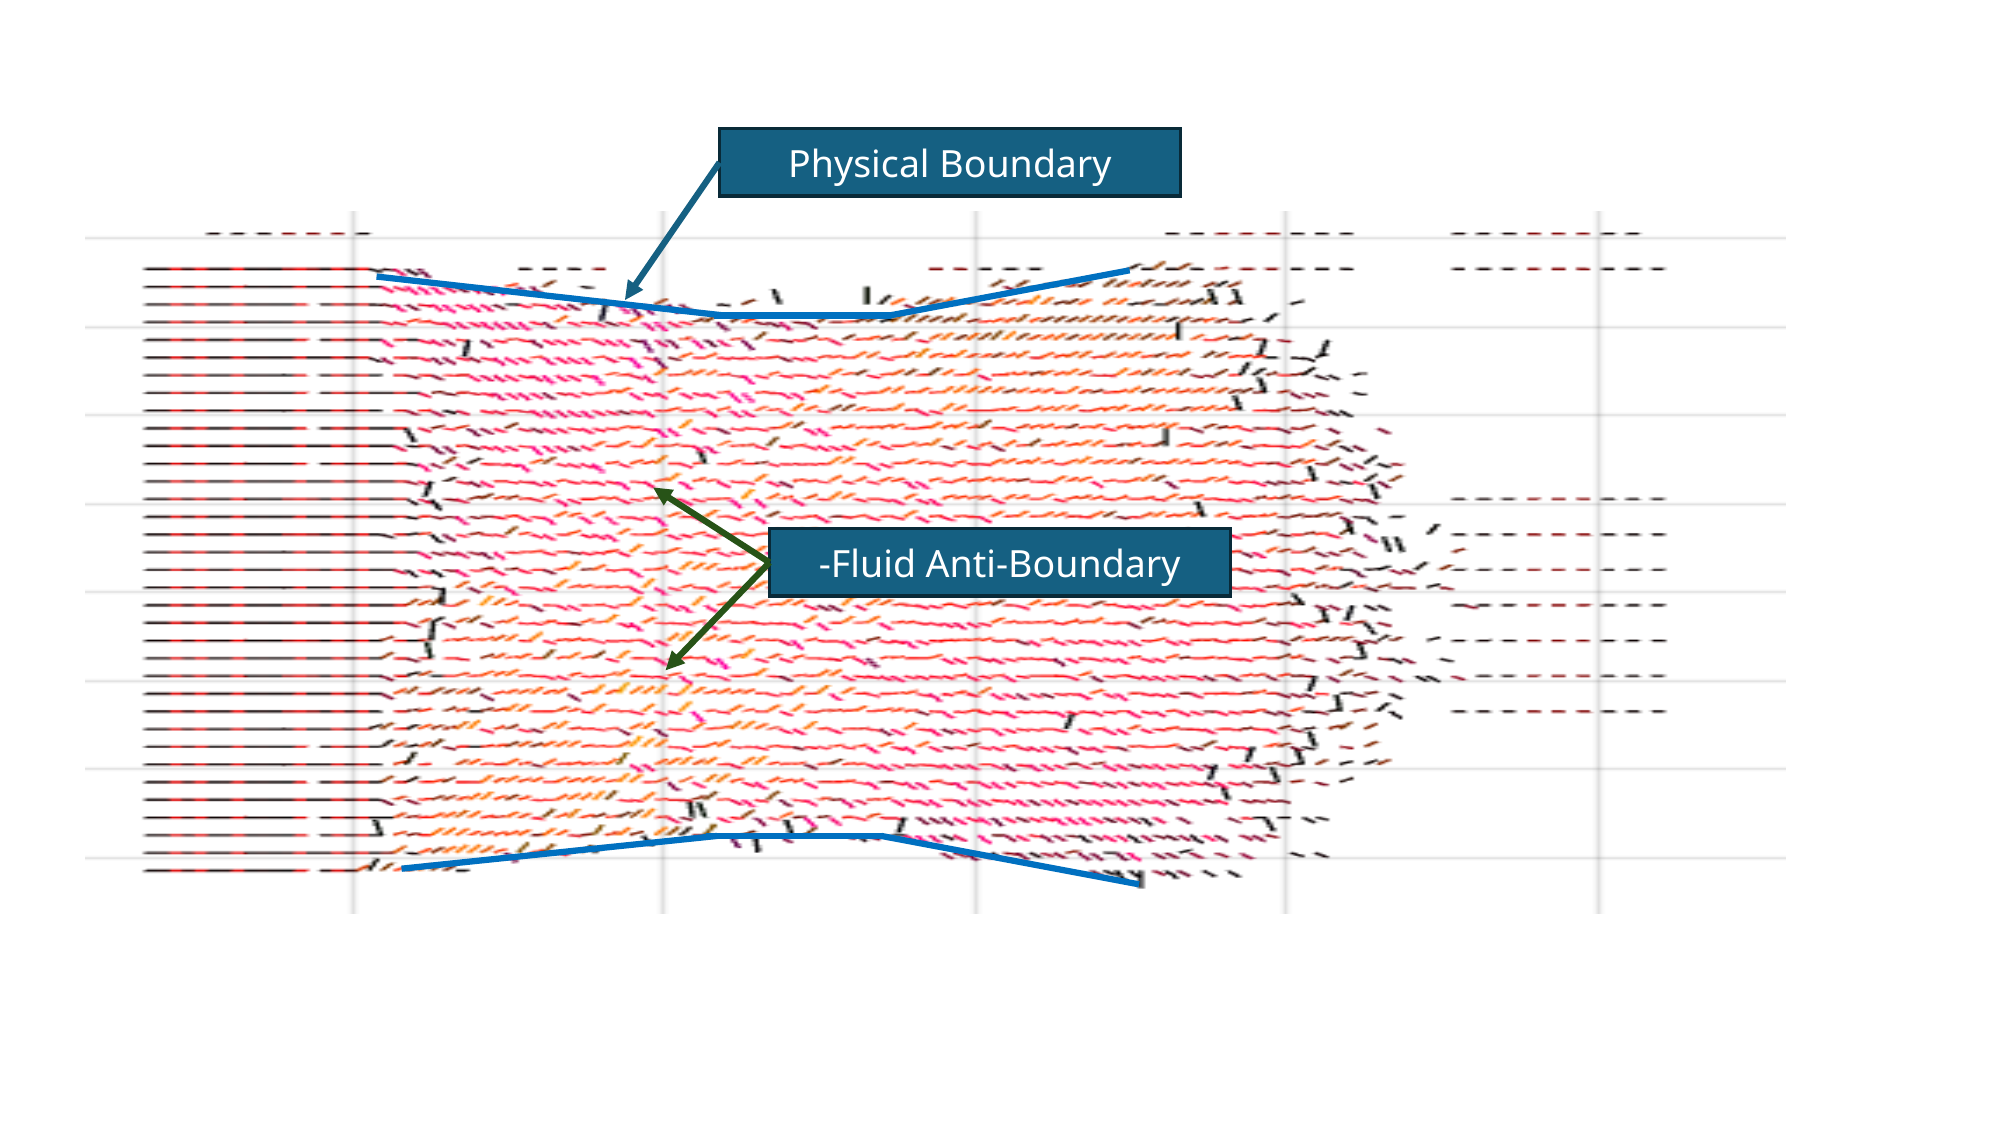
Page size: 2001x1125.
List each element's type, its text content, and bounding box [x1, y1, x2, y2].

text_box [880, 835, 1140, 885]
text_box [375, 276, 726, 317]
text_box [624, 161, 721, 301]
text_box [401, 835, 718, 870]
text_box Physical Boundary [718, 127, 1182, 198]
picture [85, 211, 1787, 914]
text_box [652, 486, 771, 563]
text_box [888, 269, 1131, 317]
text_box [665, 561, 770, 671]
